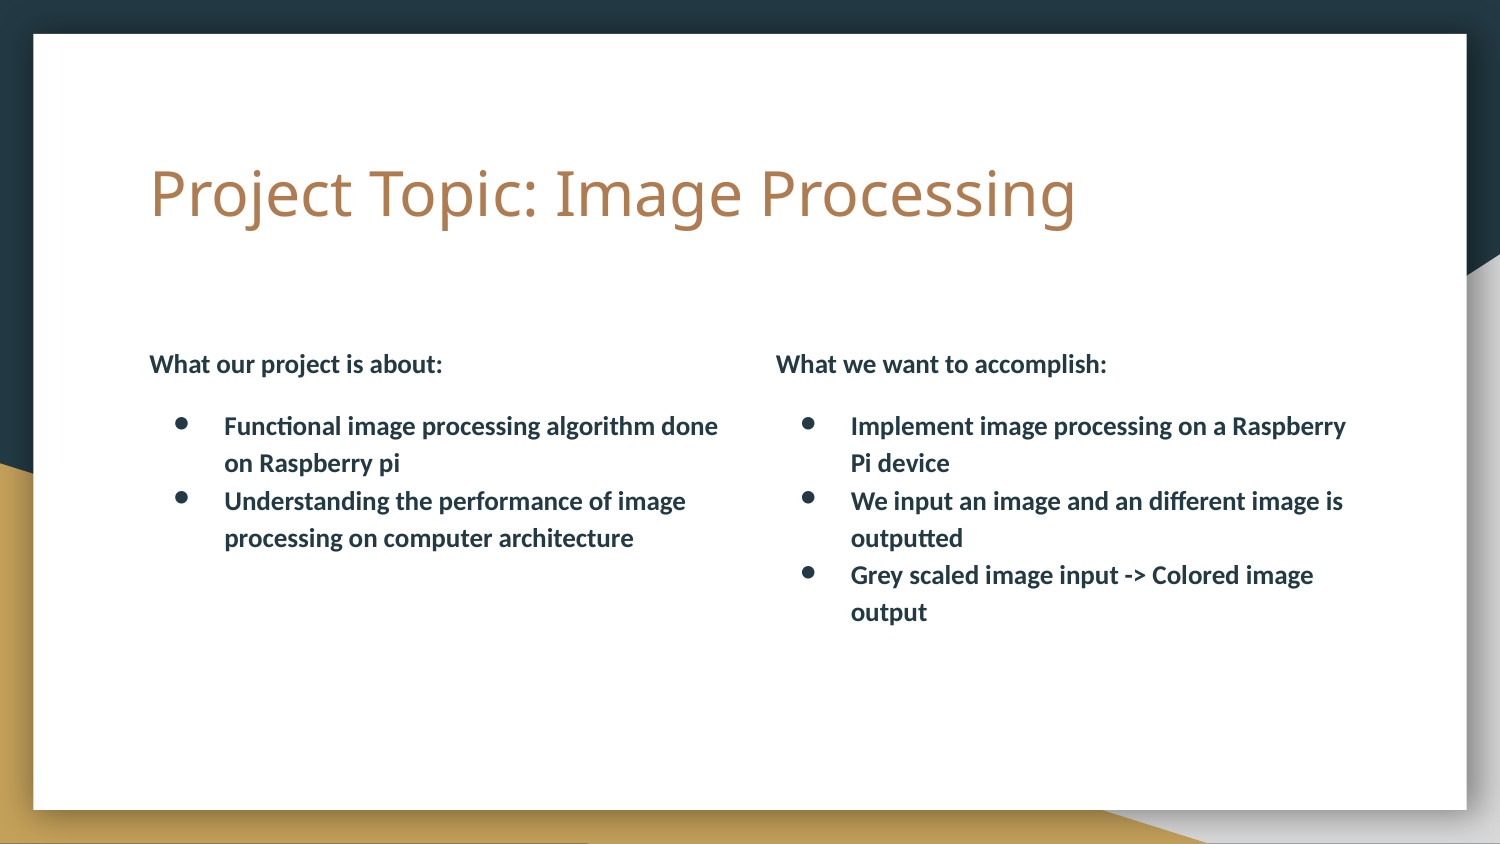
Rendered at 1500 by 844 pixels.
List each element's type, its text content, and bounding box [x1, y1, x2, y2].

list What we want to accomplish: Implement image processing on a Raspberry Pi device We input an image and an different image is outputted Grey scaled image input -> Colored image output [760, 326, 1366, 729]
list What our project is about: Functional image processing algorithm done on Raspberry pi Understanding the performance of image processing on computer architecture [134, 326, 739, 729]
title Project Topic: Image Processing [134, 138, 1366, 296]
